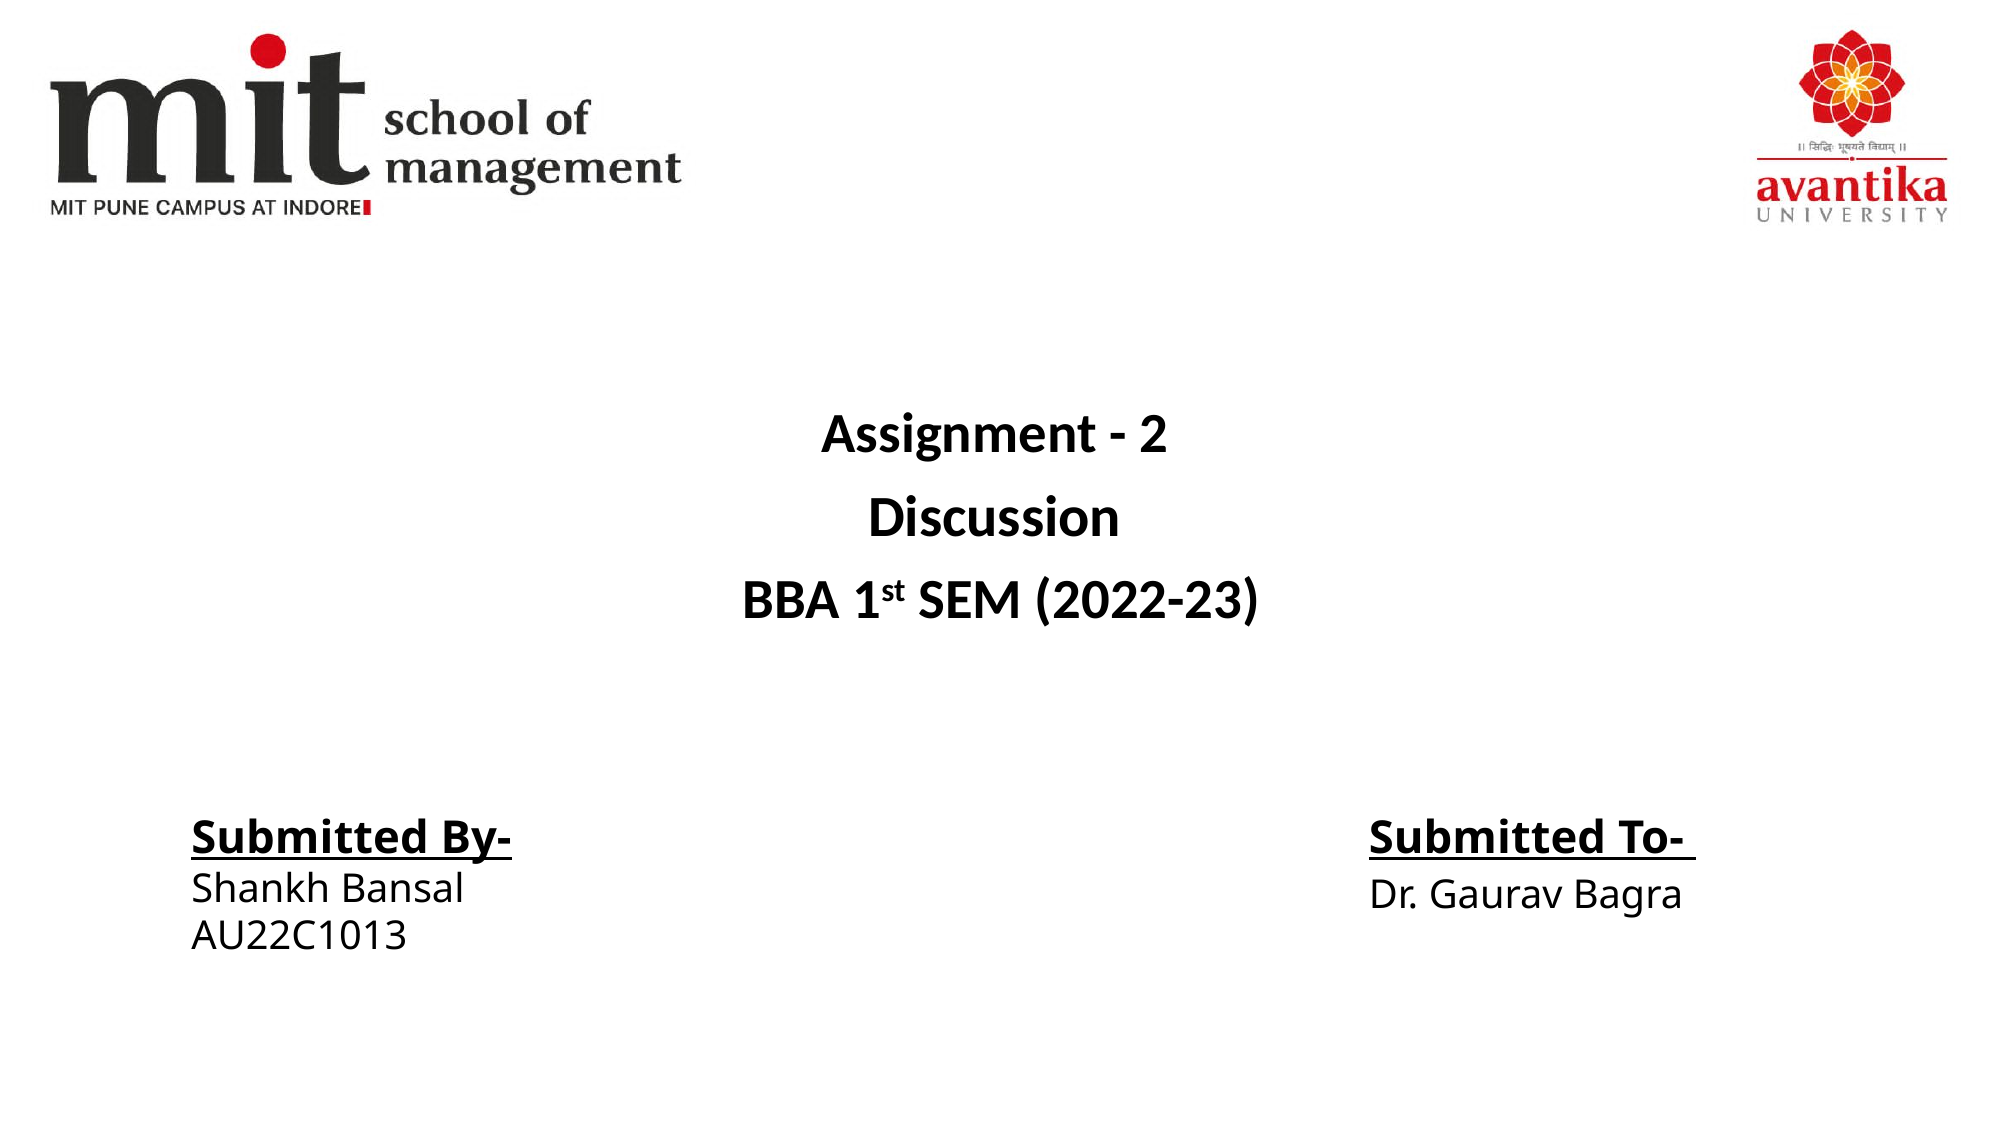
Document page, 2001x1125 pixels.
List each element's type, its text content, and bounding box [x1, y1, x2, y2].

picture [0, 0, 696, 230]
picture [1718, 0, 2000, 234]
list Assignment - 2 Discussion BBA 1st SEM (2022-23) [660, 396, 1343, 663]
text_box Submitted By- Shankh Bansal AU22C1013 [176, 800, 567, 966]
text_box Submitted To- Dr. Gaurav Bagra [1354, 800, 1745, 925]
